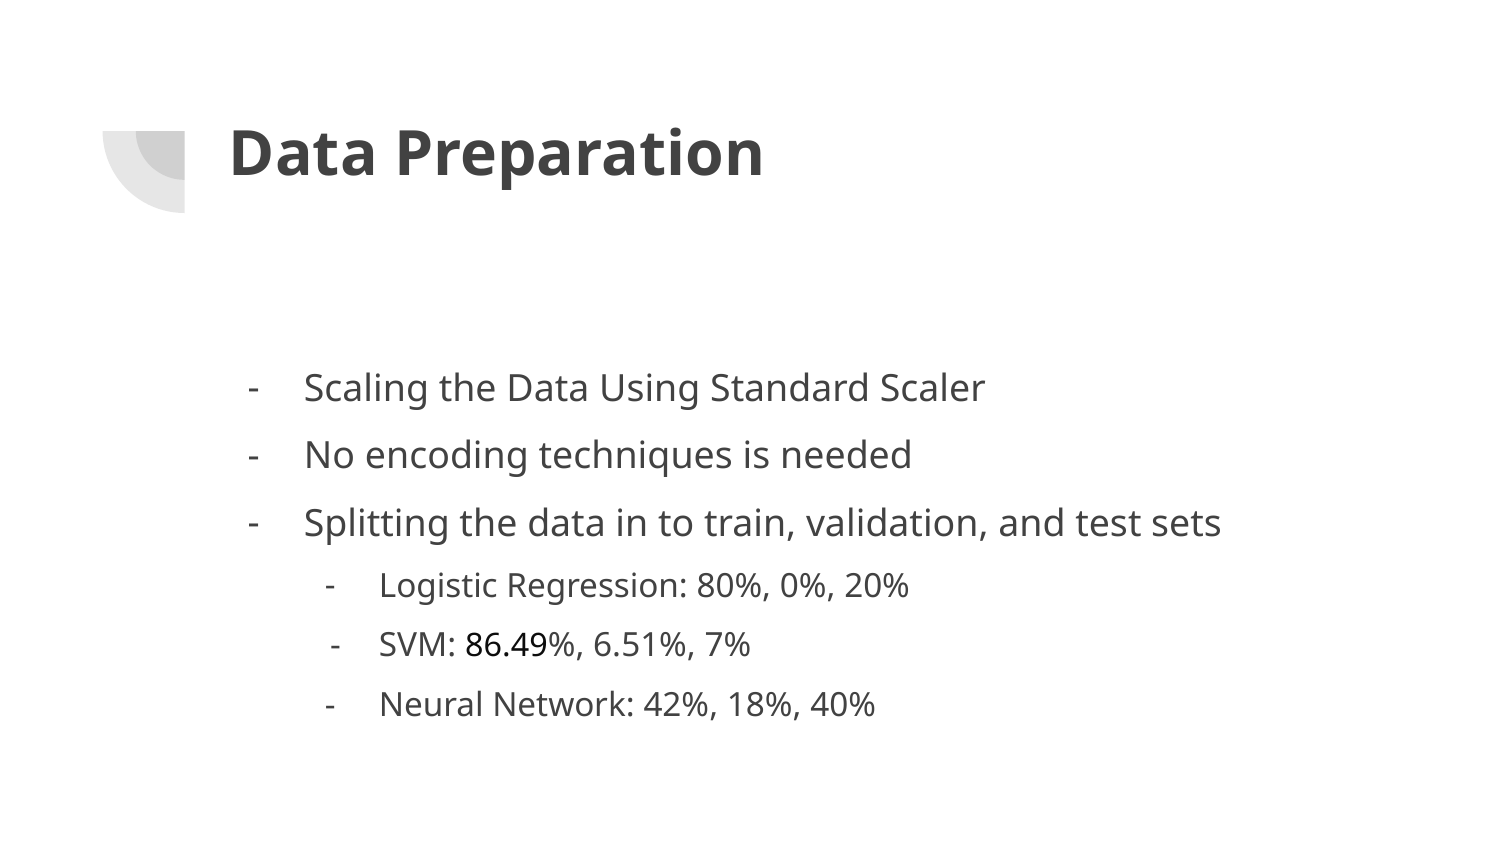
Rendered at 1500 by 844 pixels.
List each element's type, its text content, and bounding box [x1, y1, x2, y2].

title Data Preparation [213, 98, 1368, 263]
list Scaling the Data Using Standard Scaler No encoding techniques is needed Splitting the data in to train, validation, and test sets Logistic Regression: 80%, 0%, 20% SVM: 86.49%, 6.51%, 7% Neural Network: 42%, 18%, 40% [213, 326, 1368, 744]
